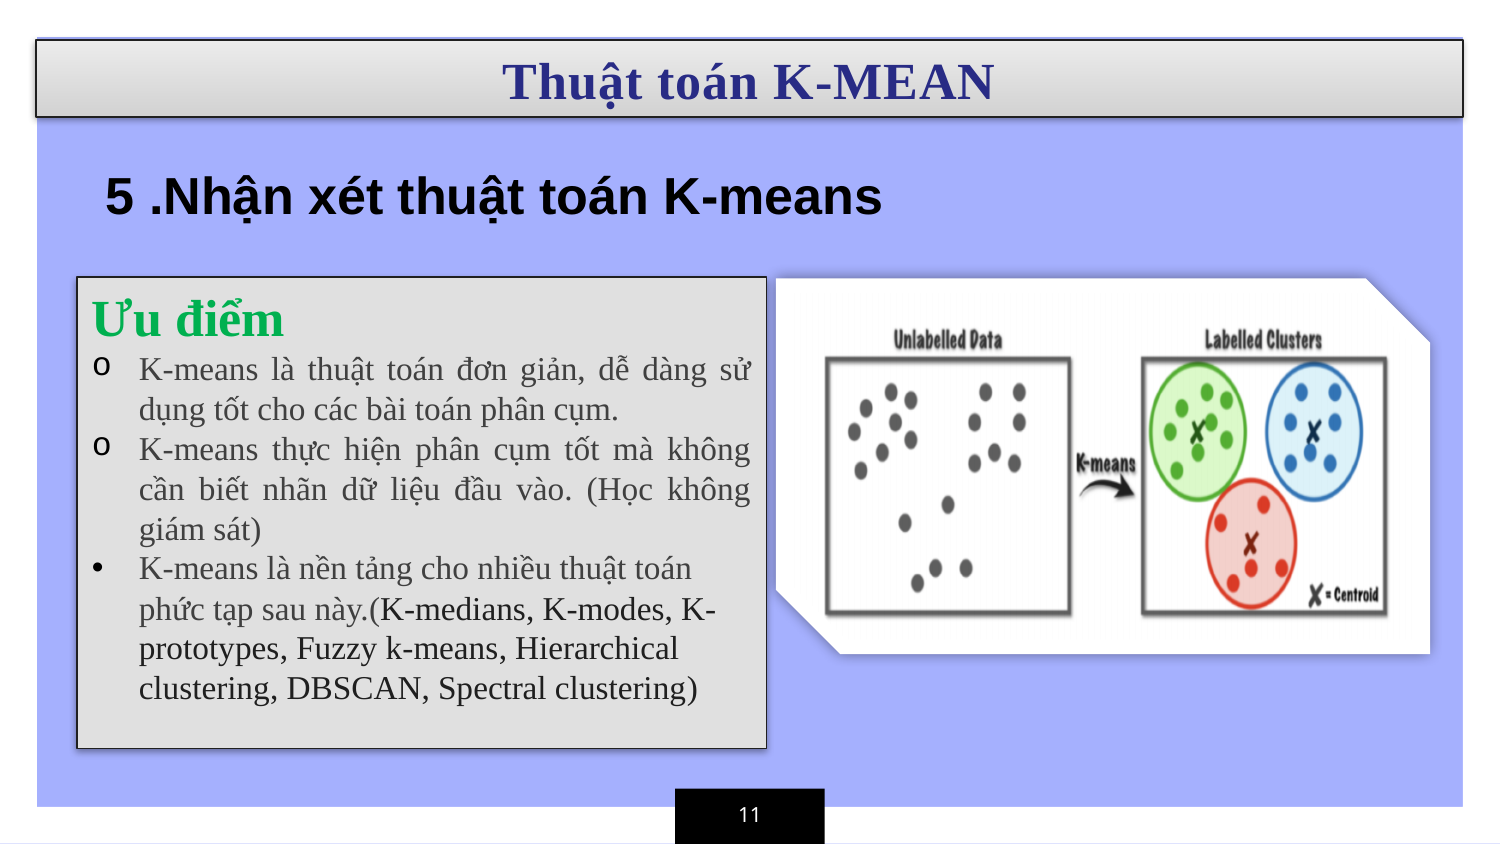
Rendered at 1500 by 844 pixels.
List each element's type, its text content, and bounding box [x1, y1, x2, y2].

text_box 5 .Nhận xét thuật toán K-means [91, 155, 927, 233]
slide_number 11 [675, 788, 825, 844]
picture [782, 285, 1424, 647]
text_box Ưu điểm K-means là thuật toán đơn giản, dễ dàng sử dụng tốt cho các bài toán phân cụm. K-means thực hiện phân cụm tốt mà không cần biết nhãn dữ liệu đầu vào. (Học không giám sát) K-means là nền tảng cho nhiều thuật toán phức tạp sau này.(K-medians, K-modes, K-prototypes, Fuzzy k-means, Hierarchical clustering, DBSCAN, Spectral clustering) [76, 276, 767, 749]
text_box Thuật toán K-MEAN [35, 39, 1464, 118]
